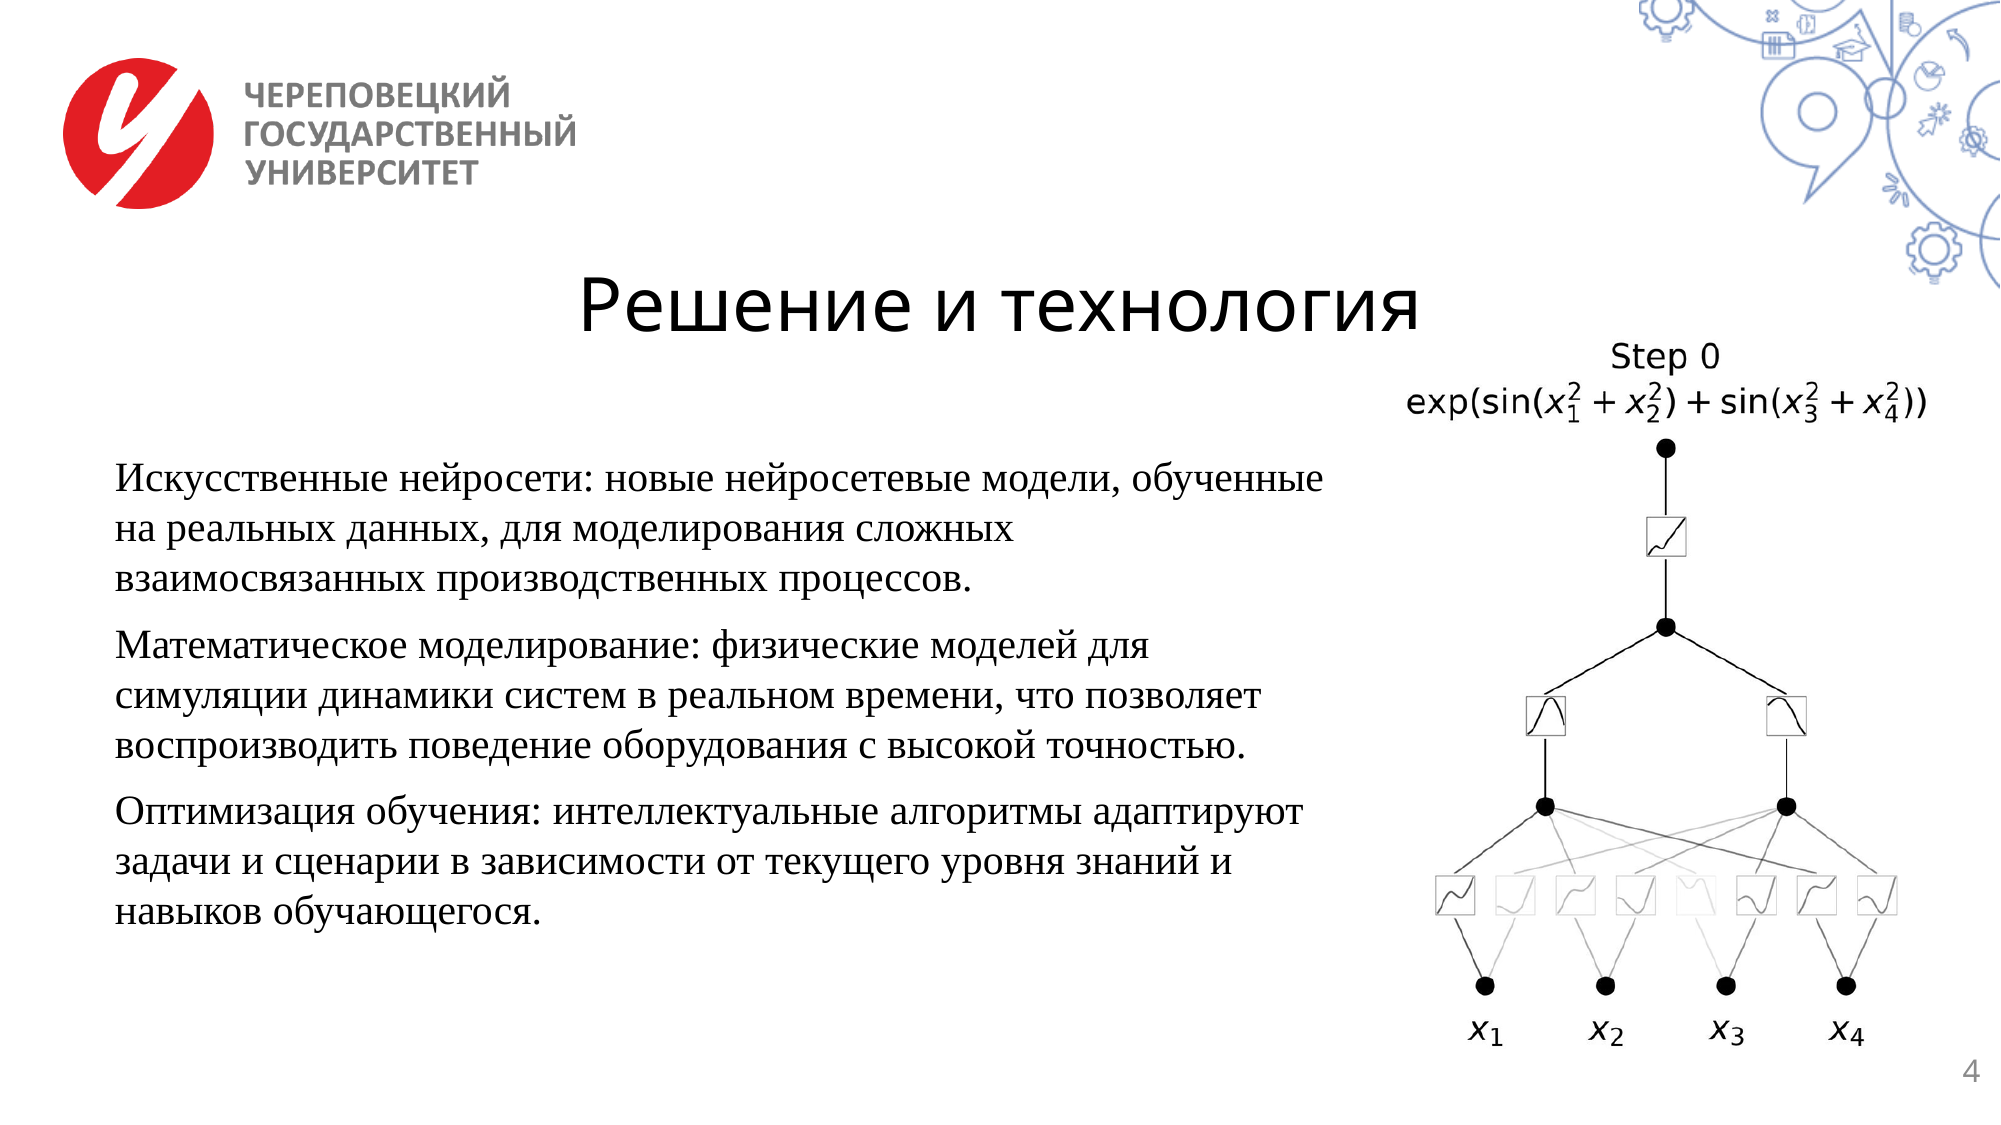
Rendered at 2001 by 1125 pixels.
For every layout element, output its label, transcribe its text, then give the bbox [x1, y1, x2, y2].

text_box Решение и технология [100, 207, 1900, 396]
picture [1638, 0, 2000, 299]
text_box 4 [1875, 1042, 2000, 1103]
picture [1392, 329, 1938, 1059]
picture [63, 58, 575, 209]
text_box Искусственные нейросети: новые нейросетевые модели, обученные на реальных данных, для моделирования сложных взаимосвязанных производственных процессов. Математическое моделирование: физические моделей для симуляции динамики систем в реальном времени, что позволяет воспроизводить поведение оборудования с высокой точностью. Оптимизация обучения: интеллектуальные алгоритмы адаптируют задачи и сценарии в зависимости от текущего уровня знаний и навыков обучающегося. [100, 442, 1349, 941]
